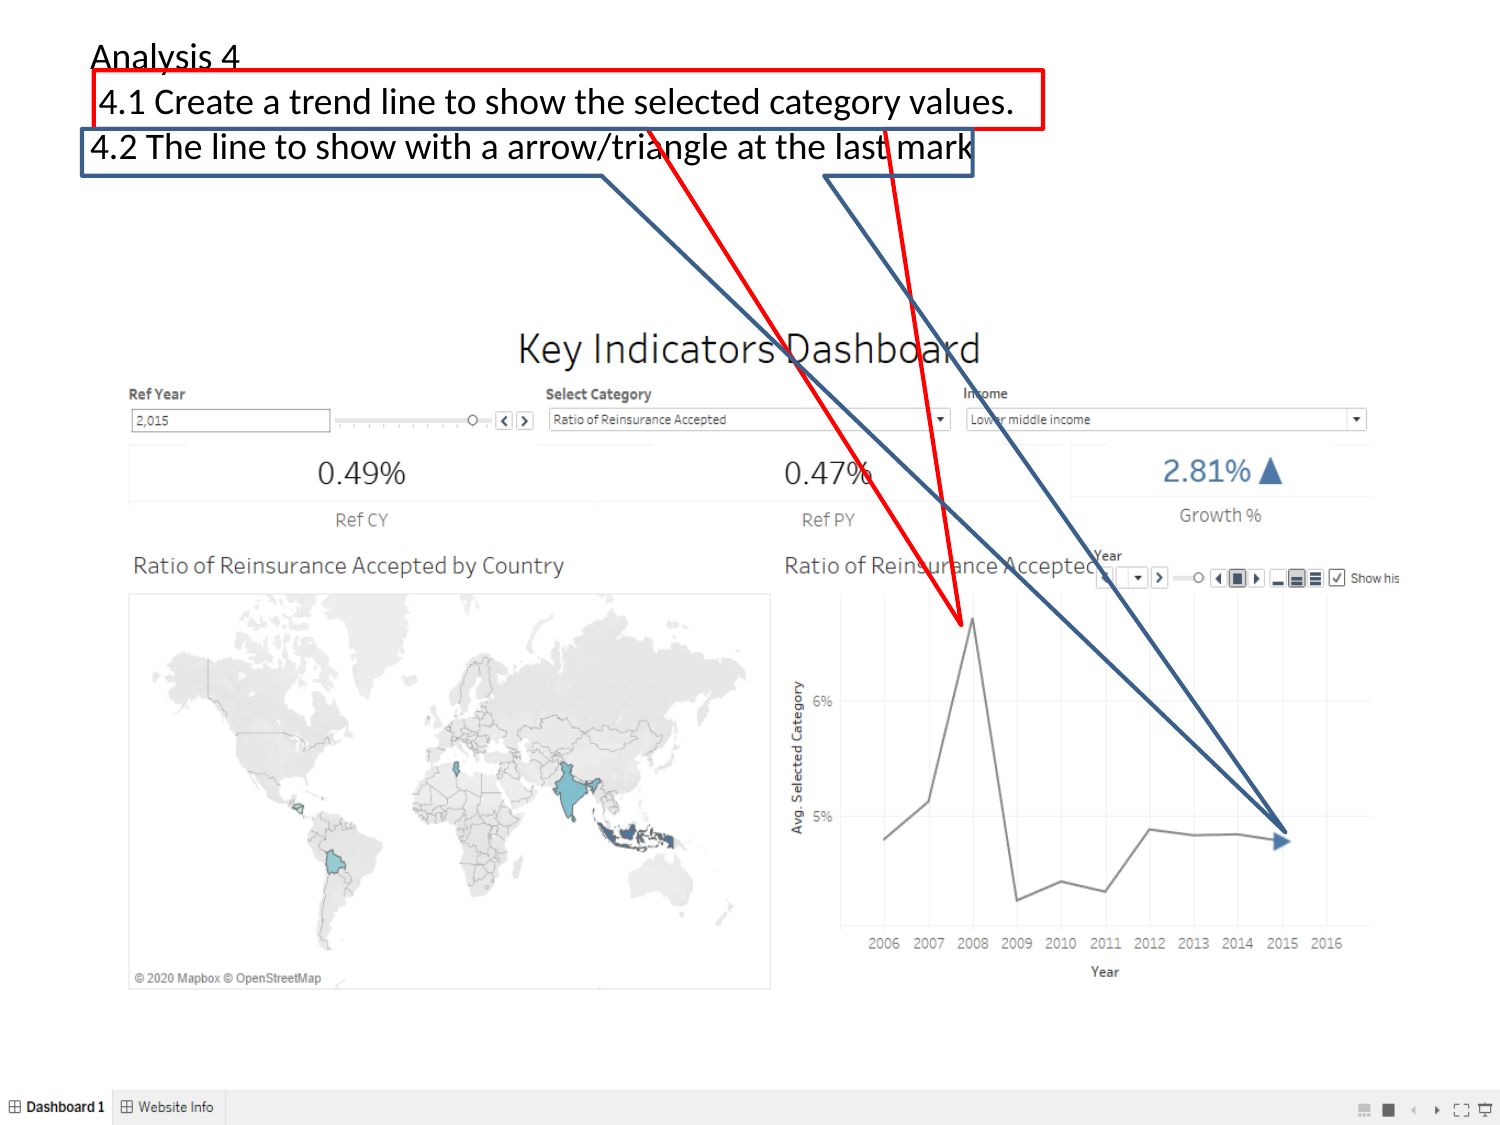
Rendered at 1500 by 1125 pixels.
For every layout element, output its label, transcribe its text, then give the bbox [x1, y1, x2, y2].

title Analysis 4 4.1 Create a trend line to show the selected category values. 4.2 The line to show with a arrow/triangle at the last mark [75, 45, 1425, 200]
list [0, 222, 1500, 1125]
text_box [830, 178, 901, 220]
text_box [91, 68, 1046, 131]
text_box [79, 126, 975, 220]
